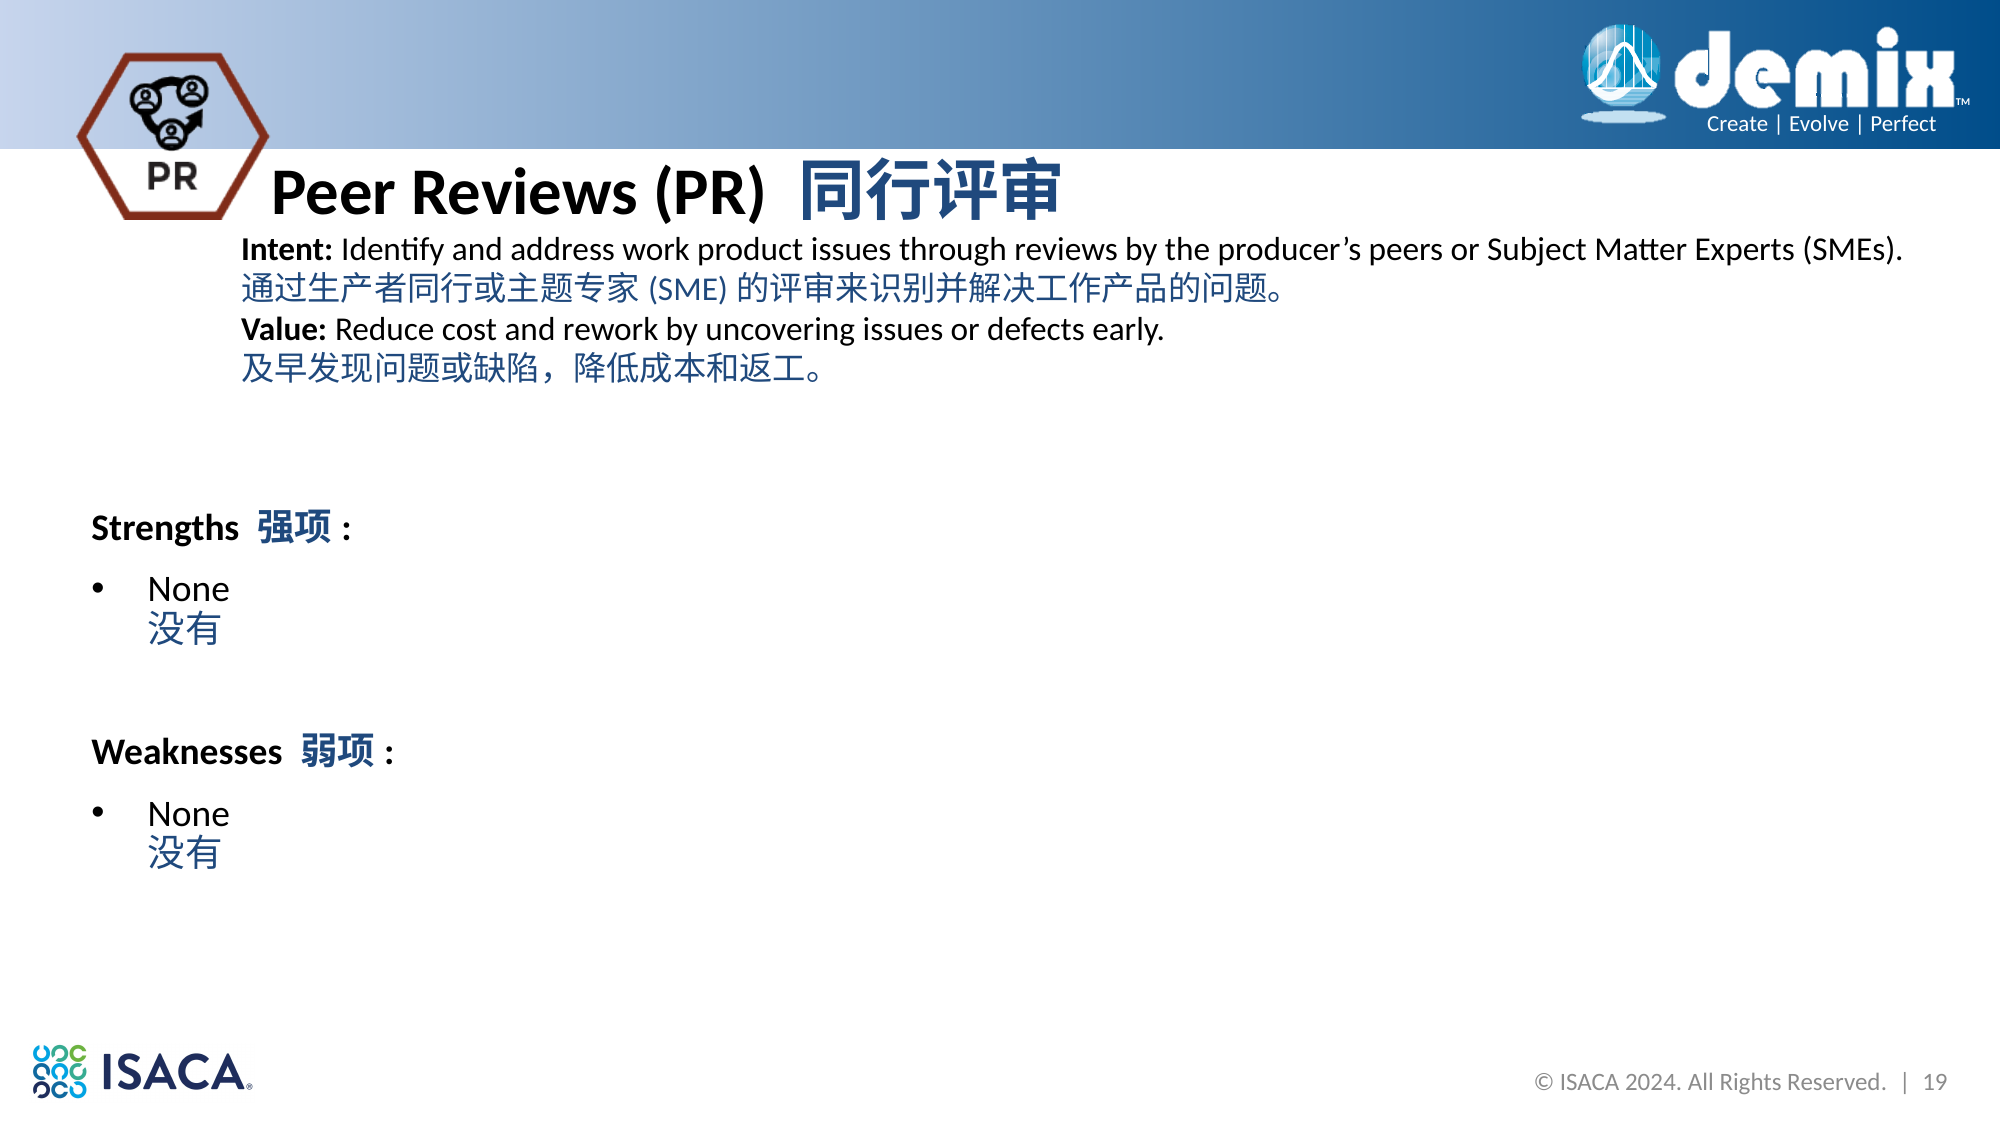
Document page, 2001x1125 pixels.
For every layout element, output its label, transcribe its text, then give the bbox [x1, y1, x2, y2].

text_box Intent: Identify and address work product issues through reviews by the producer’s peers or Subject Matter Experts (SMEs). 通过生产者同行或主题专家(SME)的评审来识别并解决工作产品的问题。 Value: Reduce cost and rework by uncovering issues or defects early. 及早发现问题或缺陷，降低成本和返工。 [76, 219, 1944, 395]
picture [1549, 3, 2000, 153]
picture [29, 1043, 255, 1103]
text_box Strengths 强项: None 没有 Weaknesses 弱项: None 没有 [76, 500, 1925, 1009]
title Peer Reviews (PR) 同行评审 [271, 148, 1900, 219]
picture [76, 52, 271, 220]
